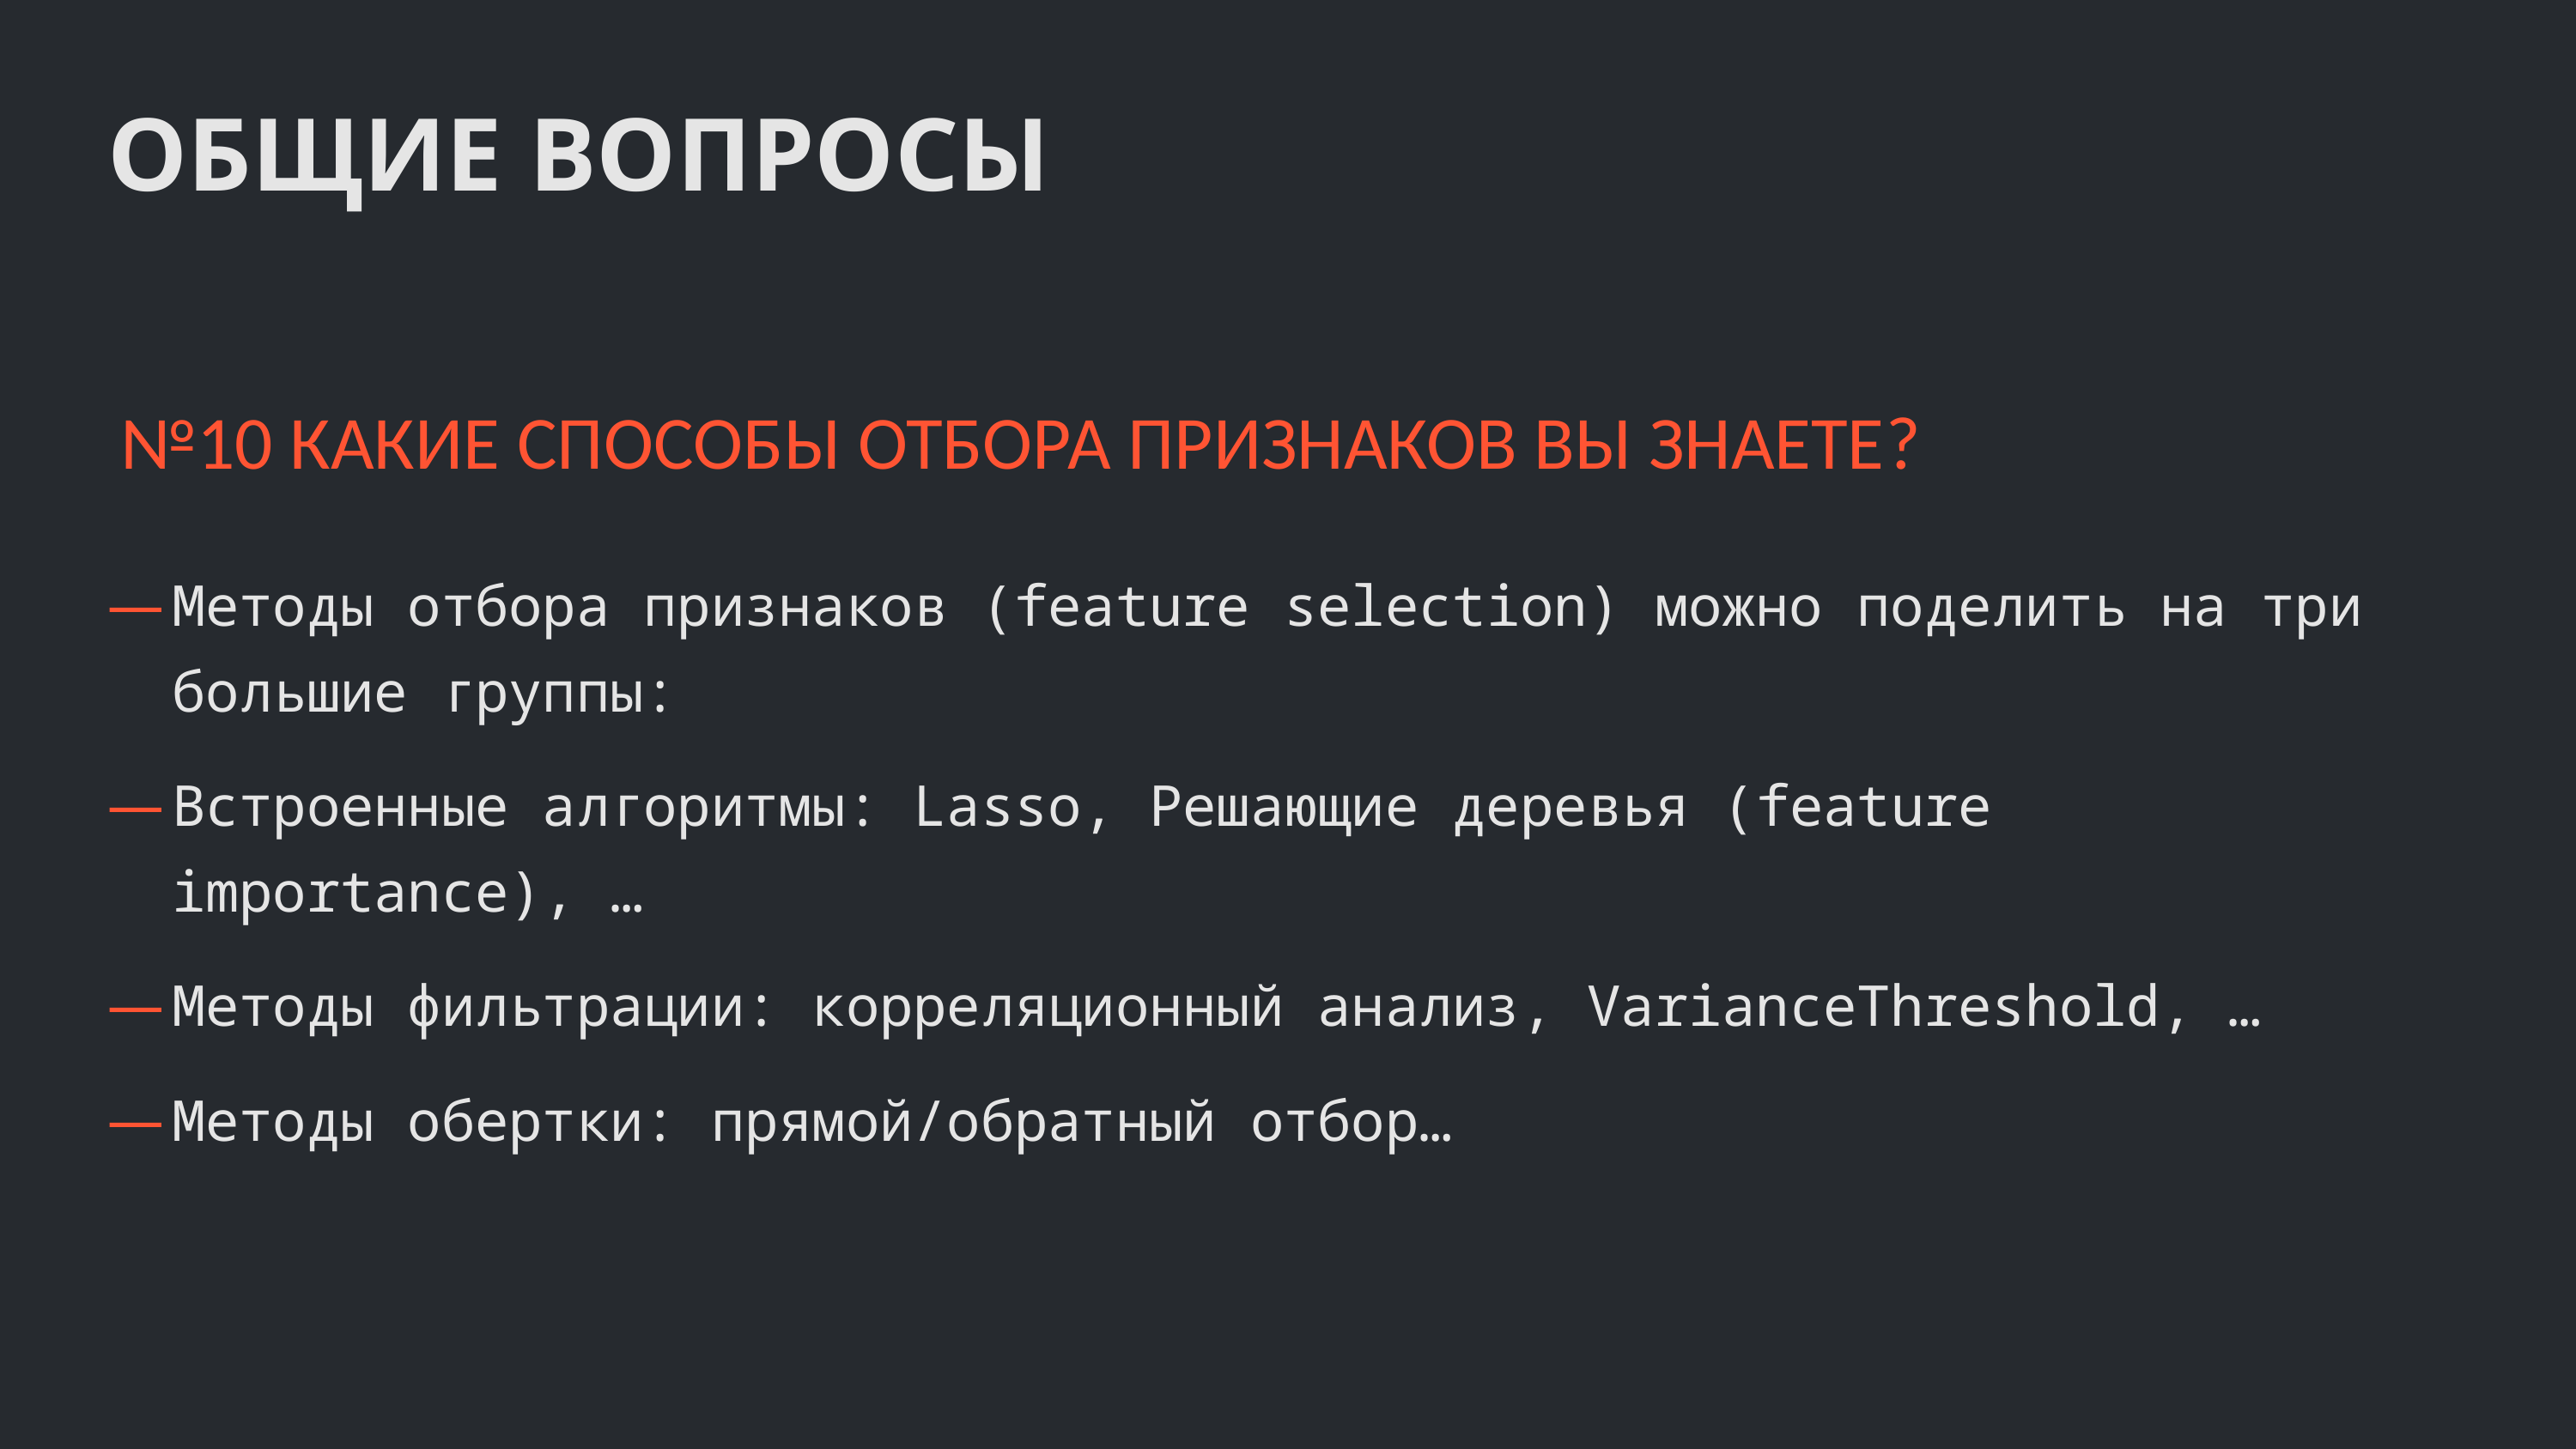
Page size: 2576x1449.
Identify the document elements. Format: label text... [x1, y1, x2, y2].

text_box Методы отбора признаков (feature selection) можно поделить на три большие группы: Встроенные алгоритмы: Lasso, Решающие деревья (feature importance), … Методы фильтрации: корреляционный анализ, VarianceThreshold, … Методы обертки: прямой/обратный отбор… [107, 551, 2415, 1404]
text_box №10 КАКИЕ СПОСОБЫ ОТБОРА ПРИЗНАКОВ ВЫ ЗНАЕТЕ? [107, 397, 2464, 498]
text_box ОБЩИЕ ВОПРОСЫ [107, 110, 2415, 364]
